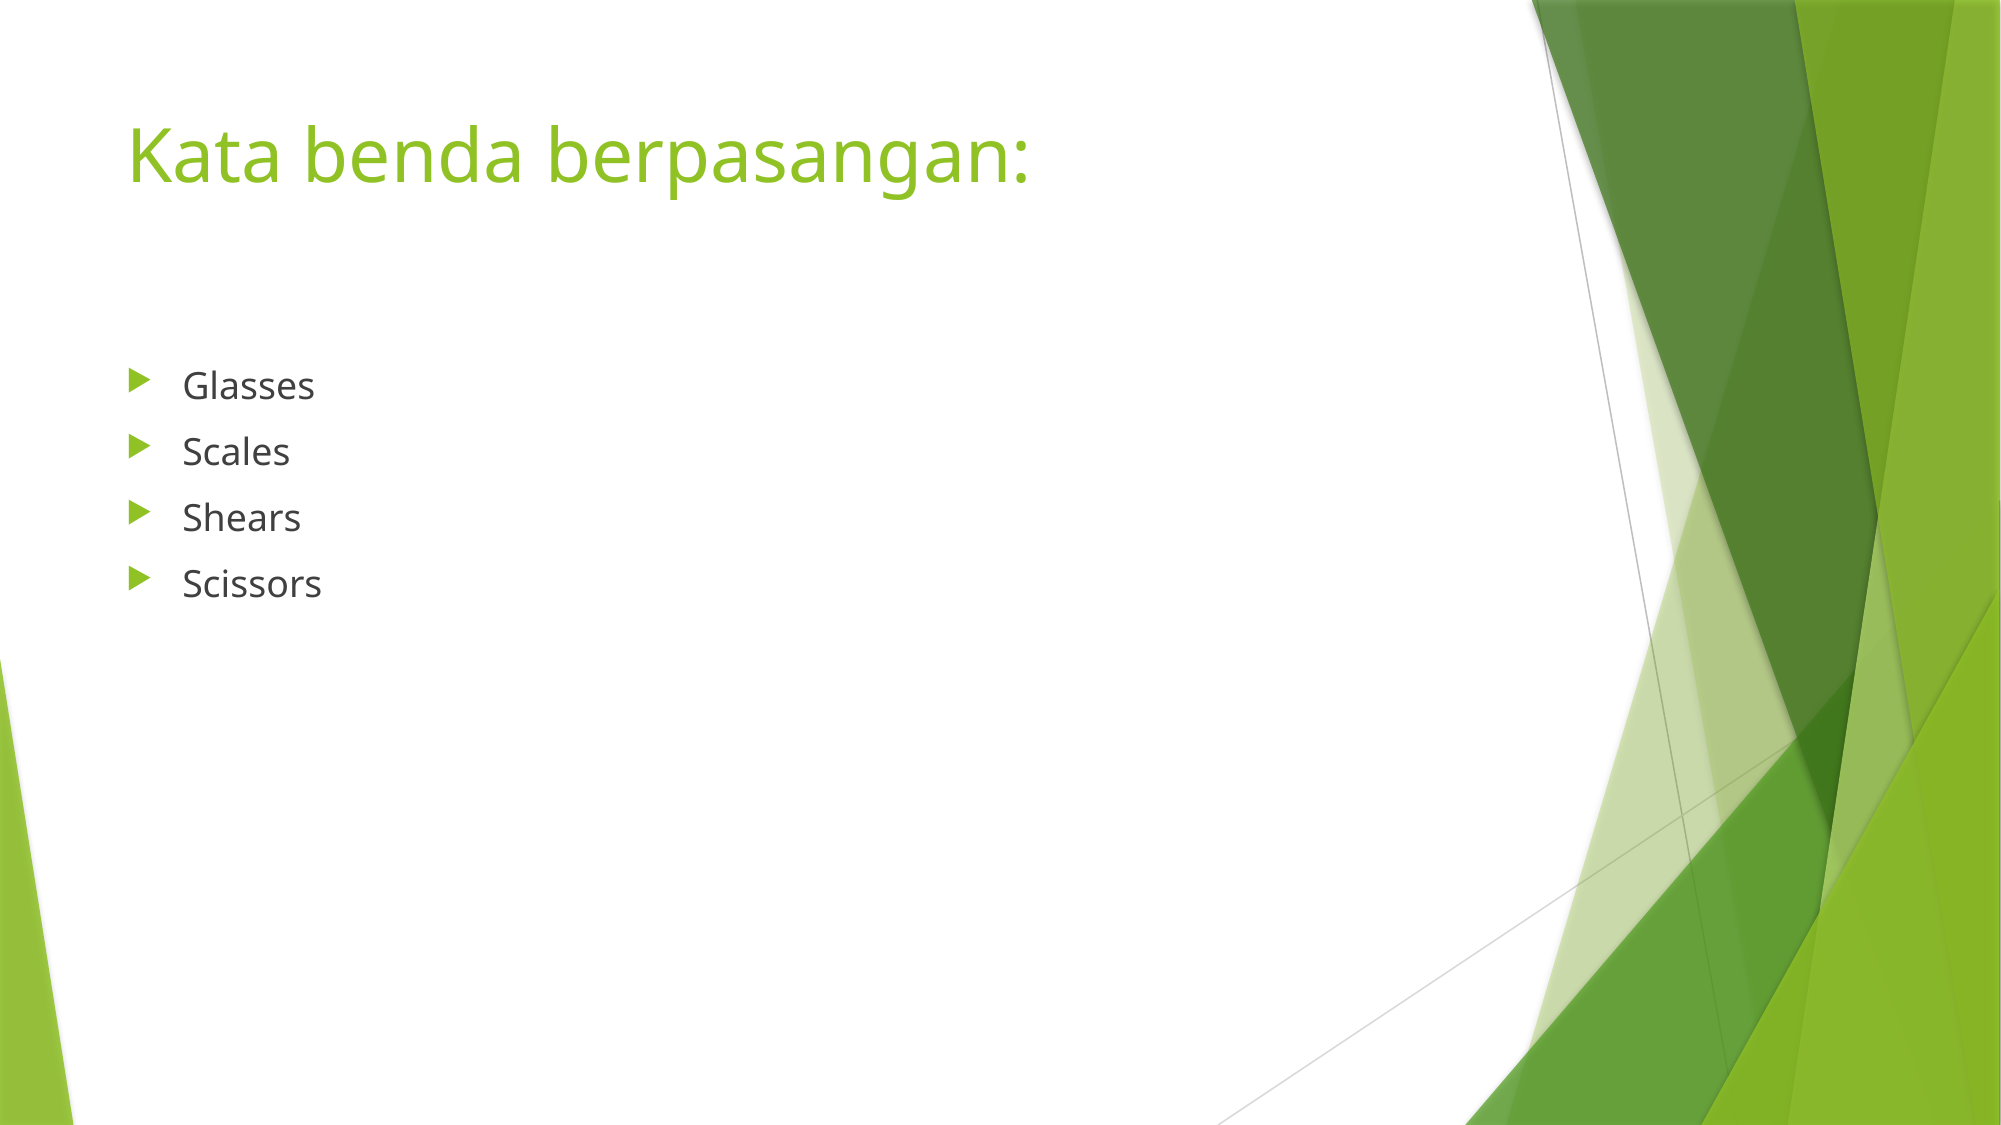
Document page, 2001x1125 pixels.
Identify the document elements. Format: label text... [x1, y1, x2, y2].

list Glasses Scales Shears Scissors [111, 354, 1522, 992]
title Kata benda berpasangan: [111, 99, 1522, 317]
